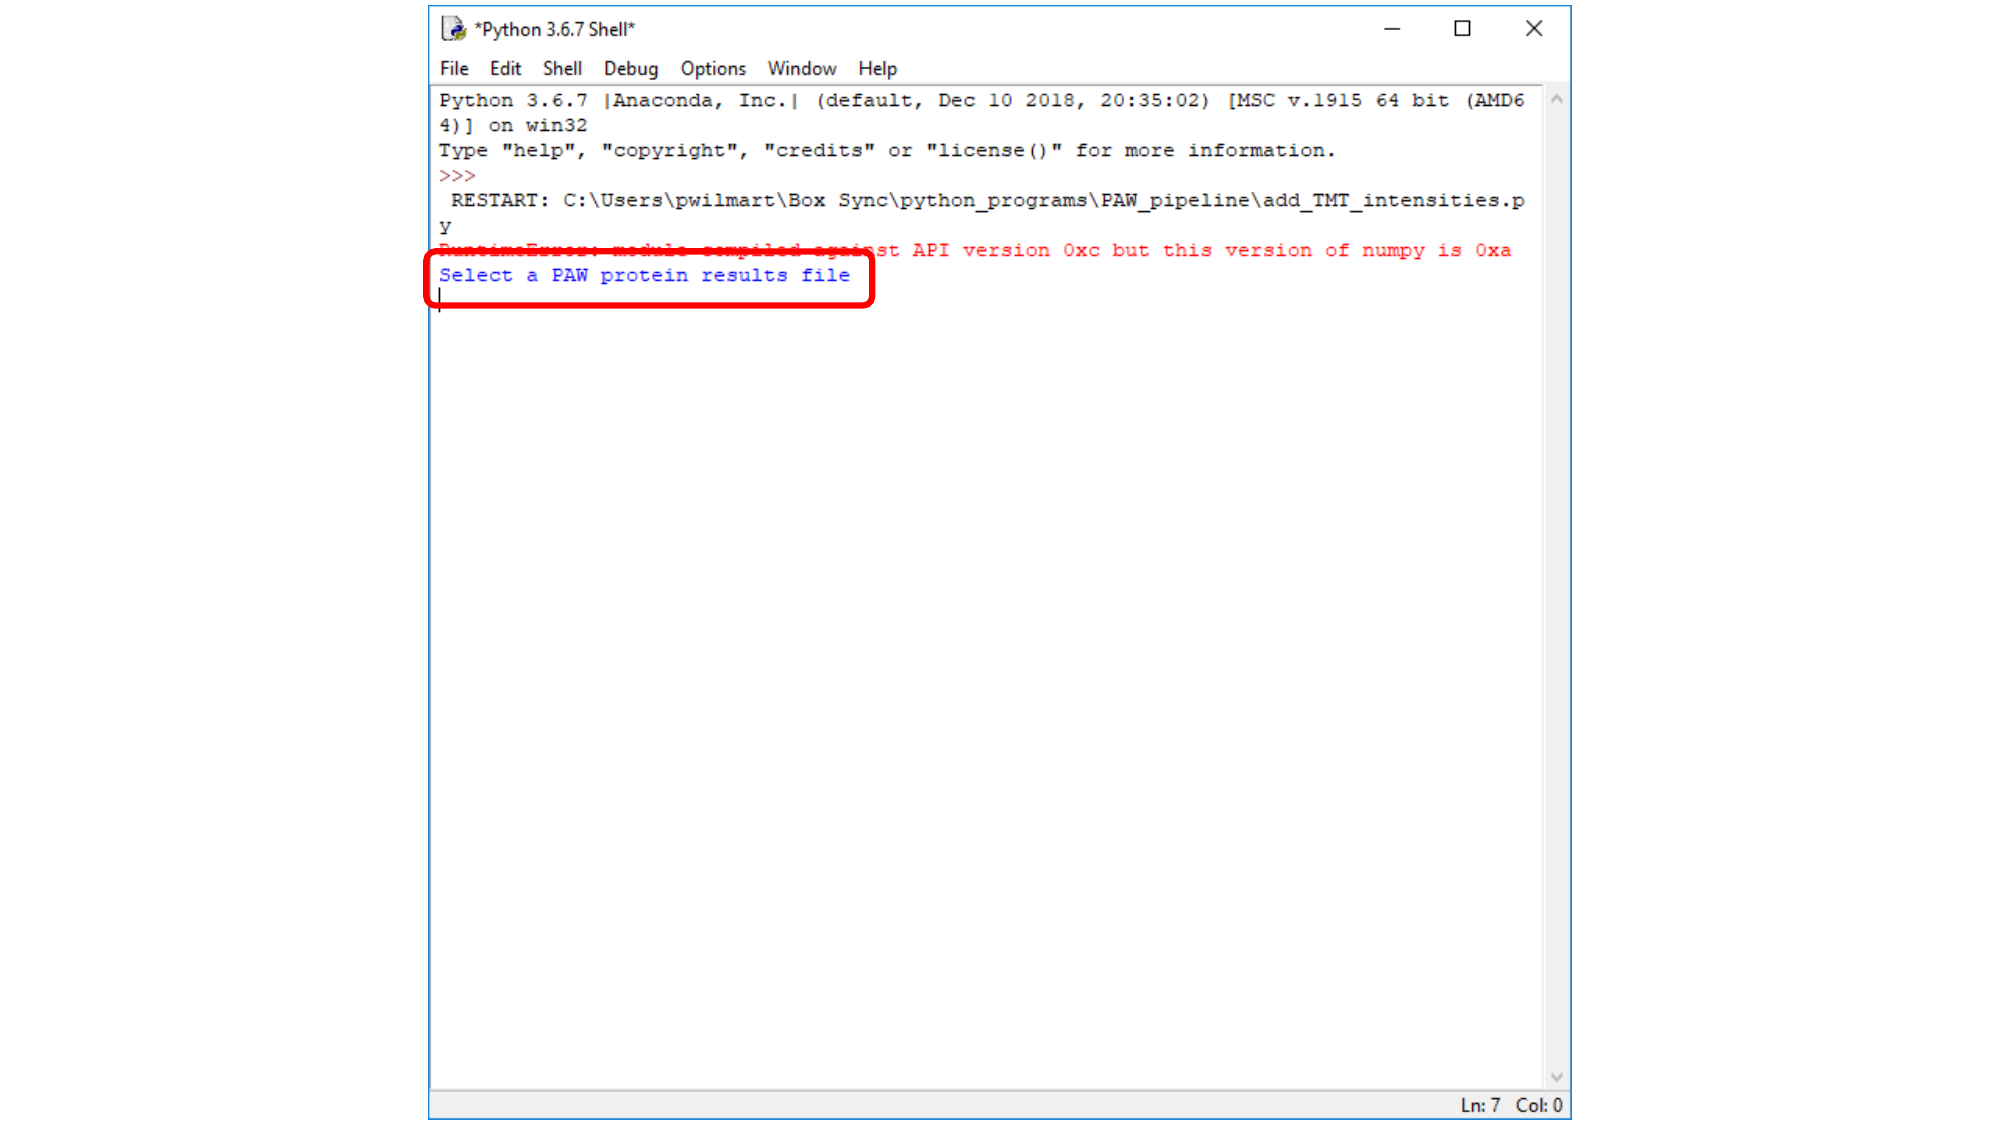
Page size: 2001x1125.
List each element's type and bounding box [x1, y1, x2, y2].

picture [428, 5, 1572, 1120]
